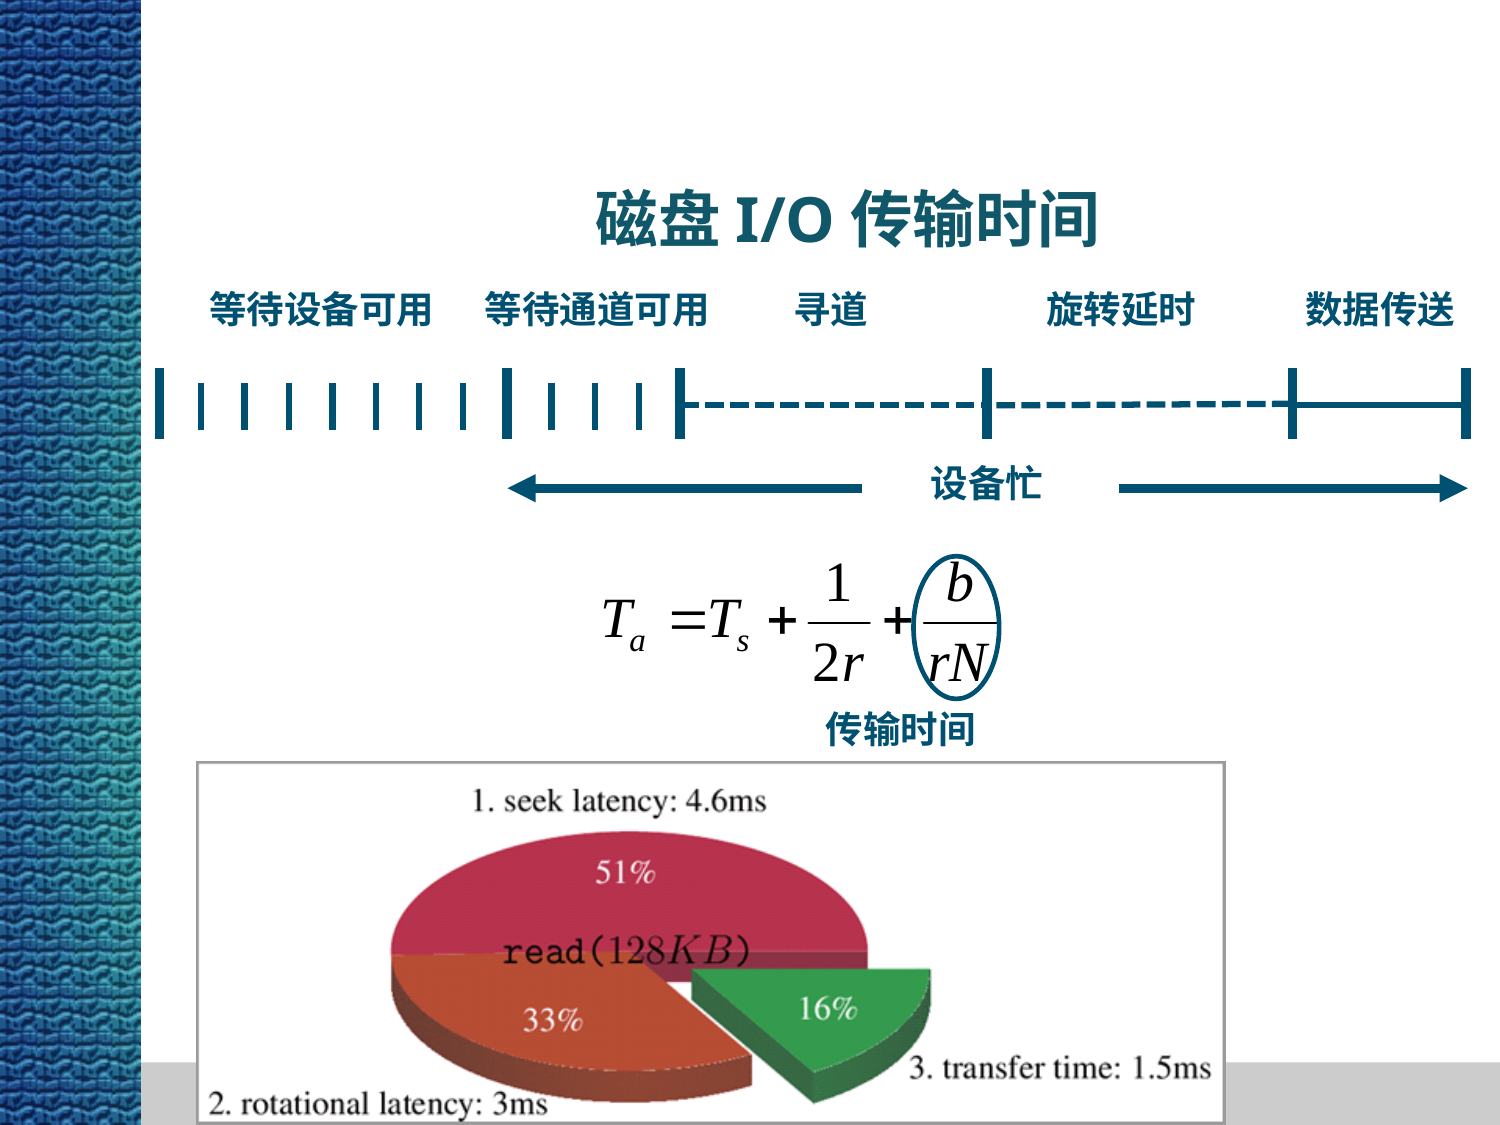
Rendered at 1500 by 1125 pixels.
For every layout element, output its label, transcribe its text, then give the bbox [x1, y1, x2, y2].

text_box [159, 278, 466, 440]
picture [594, 546, 1008, 695]
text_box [507, 452, 1469, 514]
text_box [996, 278, 1296, 440]
picture [195, 761, 1226, 1125]
picture [0, 0, 141, 1125]
text_box 磁盘I/O传输时间 [173, 172, 1500, 256]
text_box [468, 277, 680, 440]
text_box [1293, 277, 1488, 440]
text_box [679, 278, 988, 440]
picture [917, 559, 996, 695]
text_box 传输时间 [810, 703, 1103, 759]
